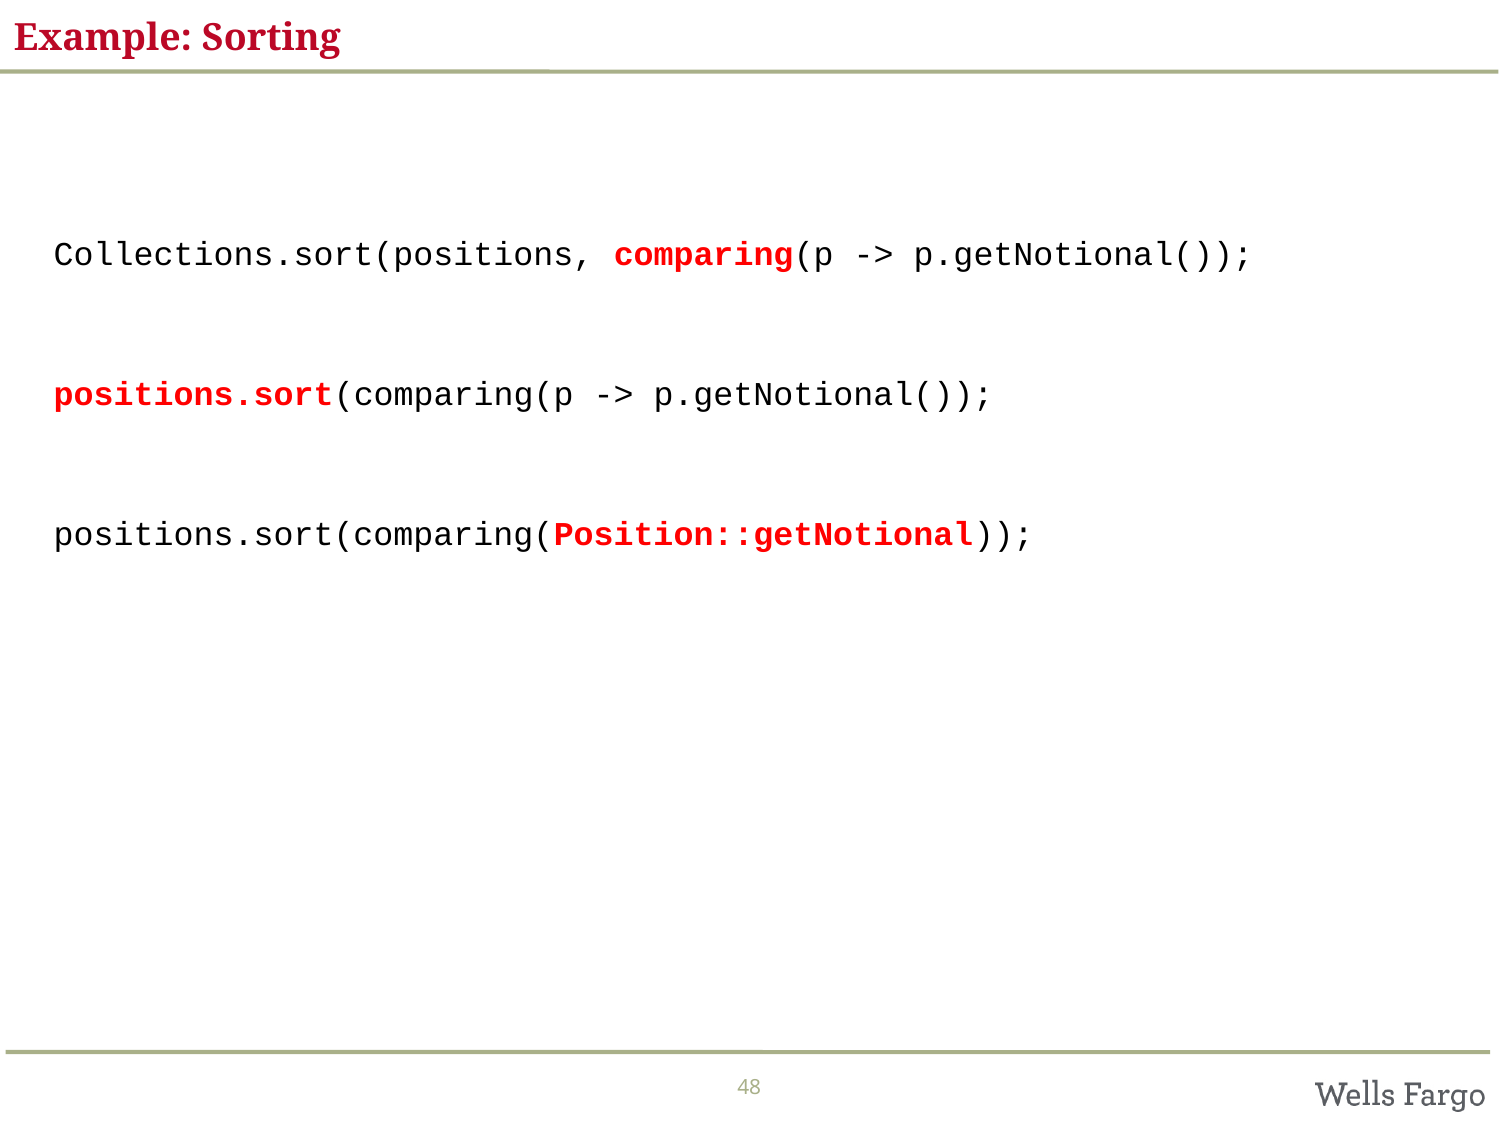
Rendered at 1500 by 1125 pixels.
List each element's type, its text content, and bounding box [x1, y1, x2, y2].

slide_number 48 [675, 1065, 824, 1120]
list Collections.sort(positions, comparing(p -> p.getNotional()); positions.sort(comparing(p -> p.getNotional()); positions.sort(comparing(Position::getNotional)); [38, 178, 1394, 1014]
title Example: Sorting [0, 5, 1412, 64]
picture [1307, 1065, 1486, 1117]
